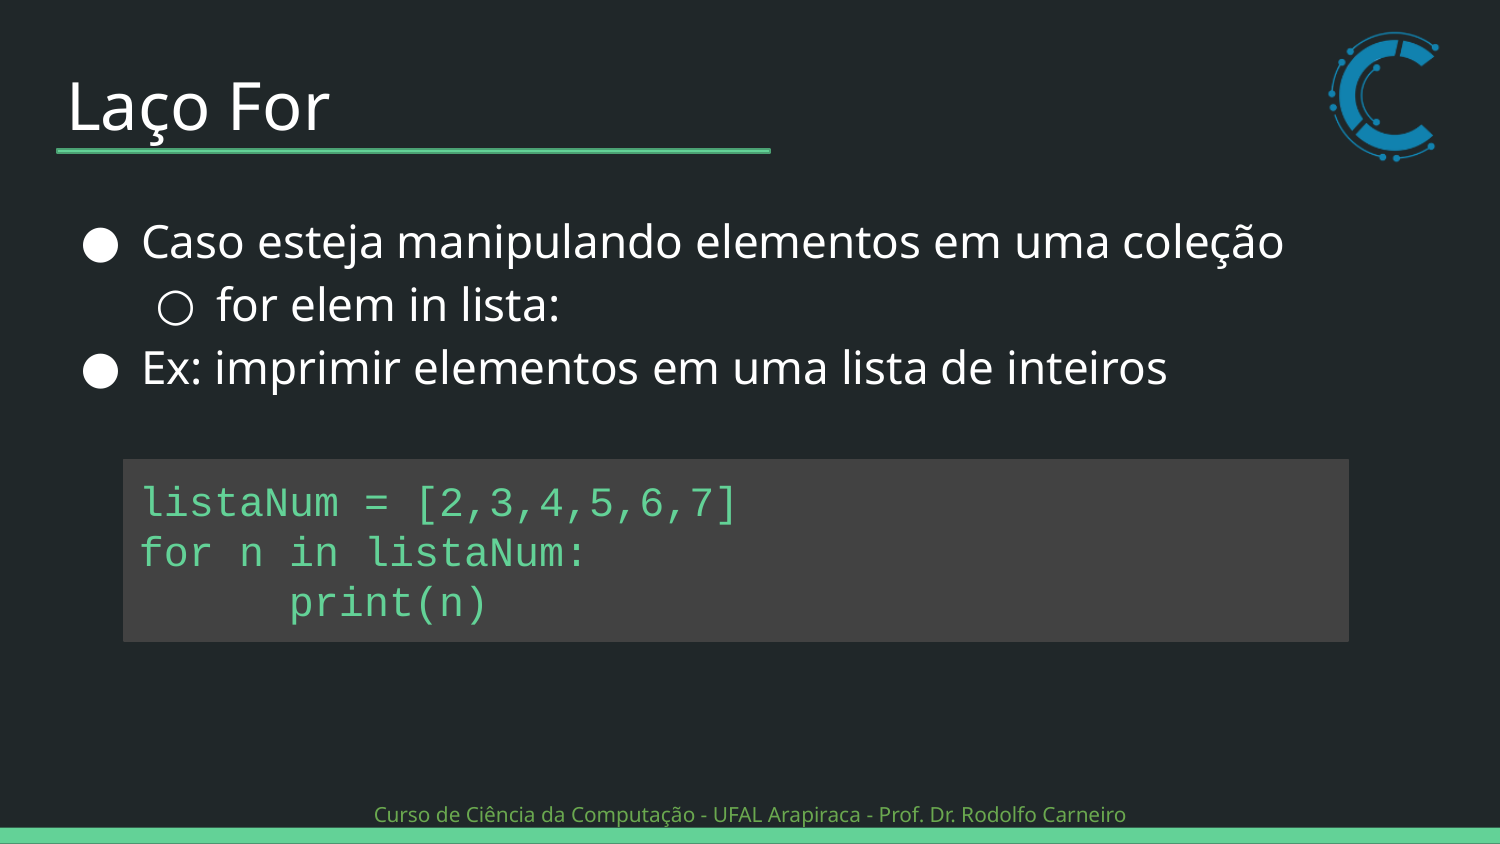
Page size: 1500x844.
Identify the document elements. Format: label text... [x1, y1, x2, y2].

text_box [57, 148, 770, 154]
text_box listaNum = [2,3,4,5,6,7] for n in listaNum: print(n) [123, 459, 1348, 642]
title Laço For [51, 37, 1314, 147]
text_box Curso de Ciência da Computação - UFAL Arapiraca - Prof. Dr. Rodolfo Carneiro [0, 789, 1500, 840]
picture [1319, 25, 1450, 170]
list Caso esteja manipulando elementos em uma coleção for elem in lista: Ex: imprimir elementos em uma lista de inteiros [51, 189, 1449, 750]
